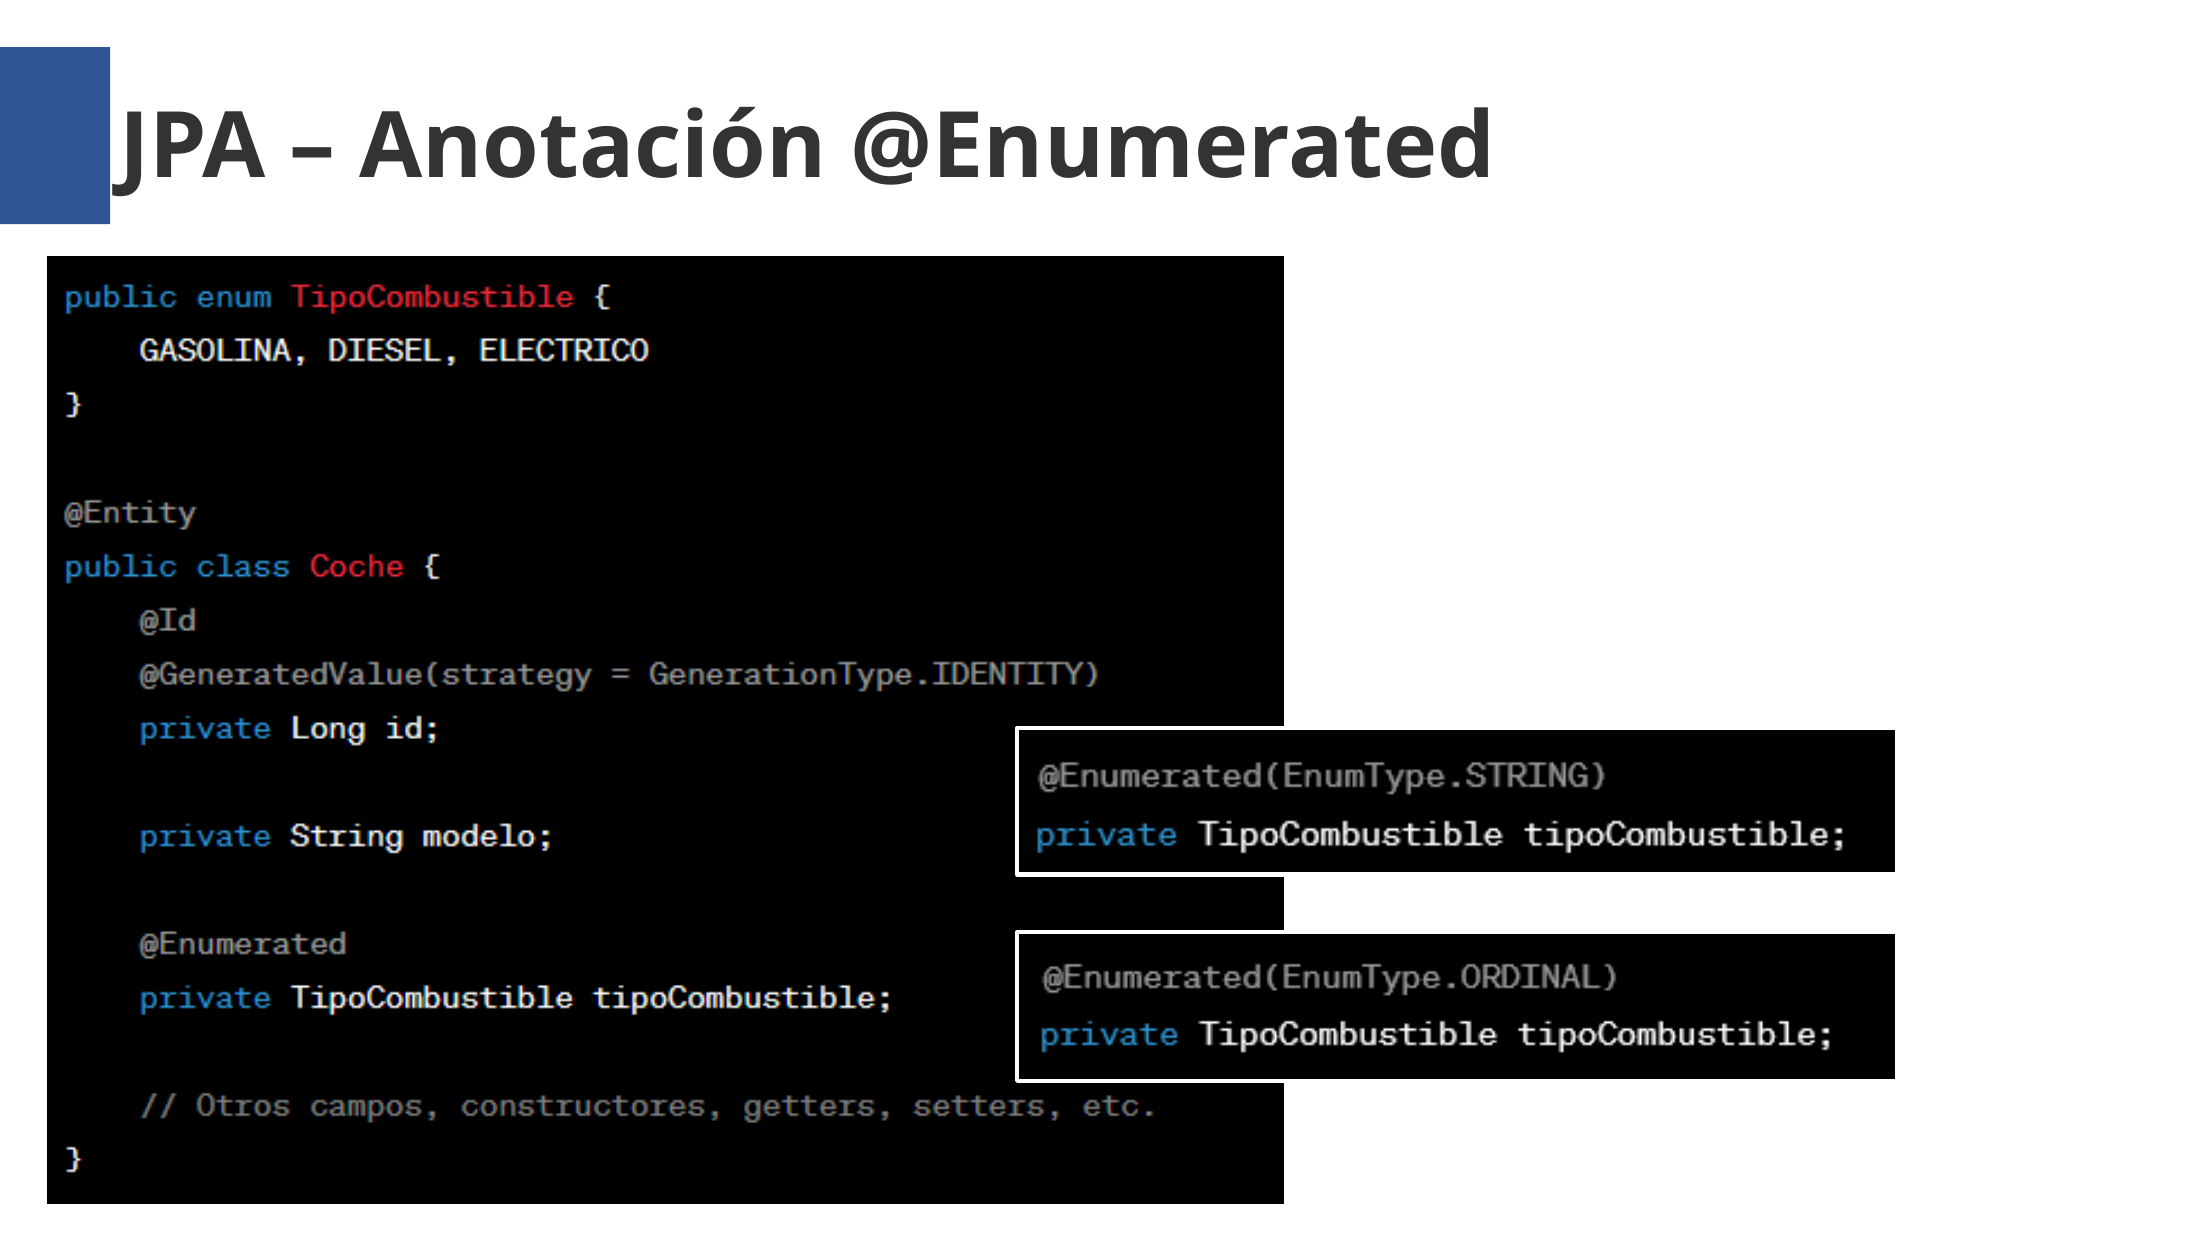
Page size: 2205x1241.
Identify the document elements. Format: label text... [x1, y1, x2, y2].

text_box JPA – Anotación @Enumerated [119, 24, 2121, 257]
picture [47, 256, 1896, 1204]
